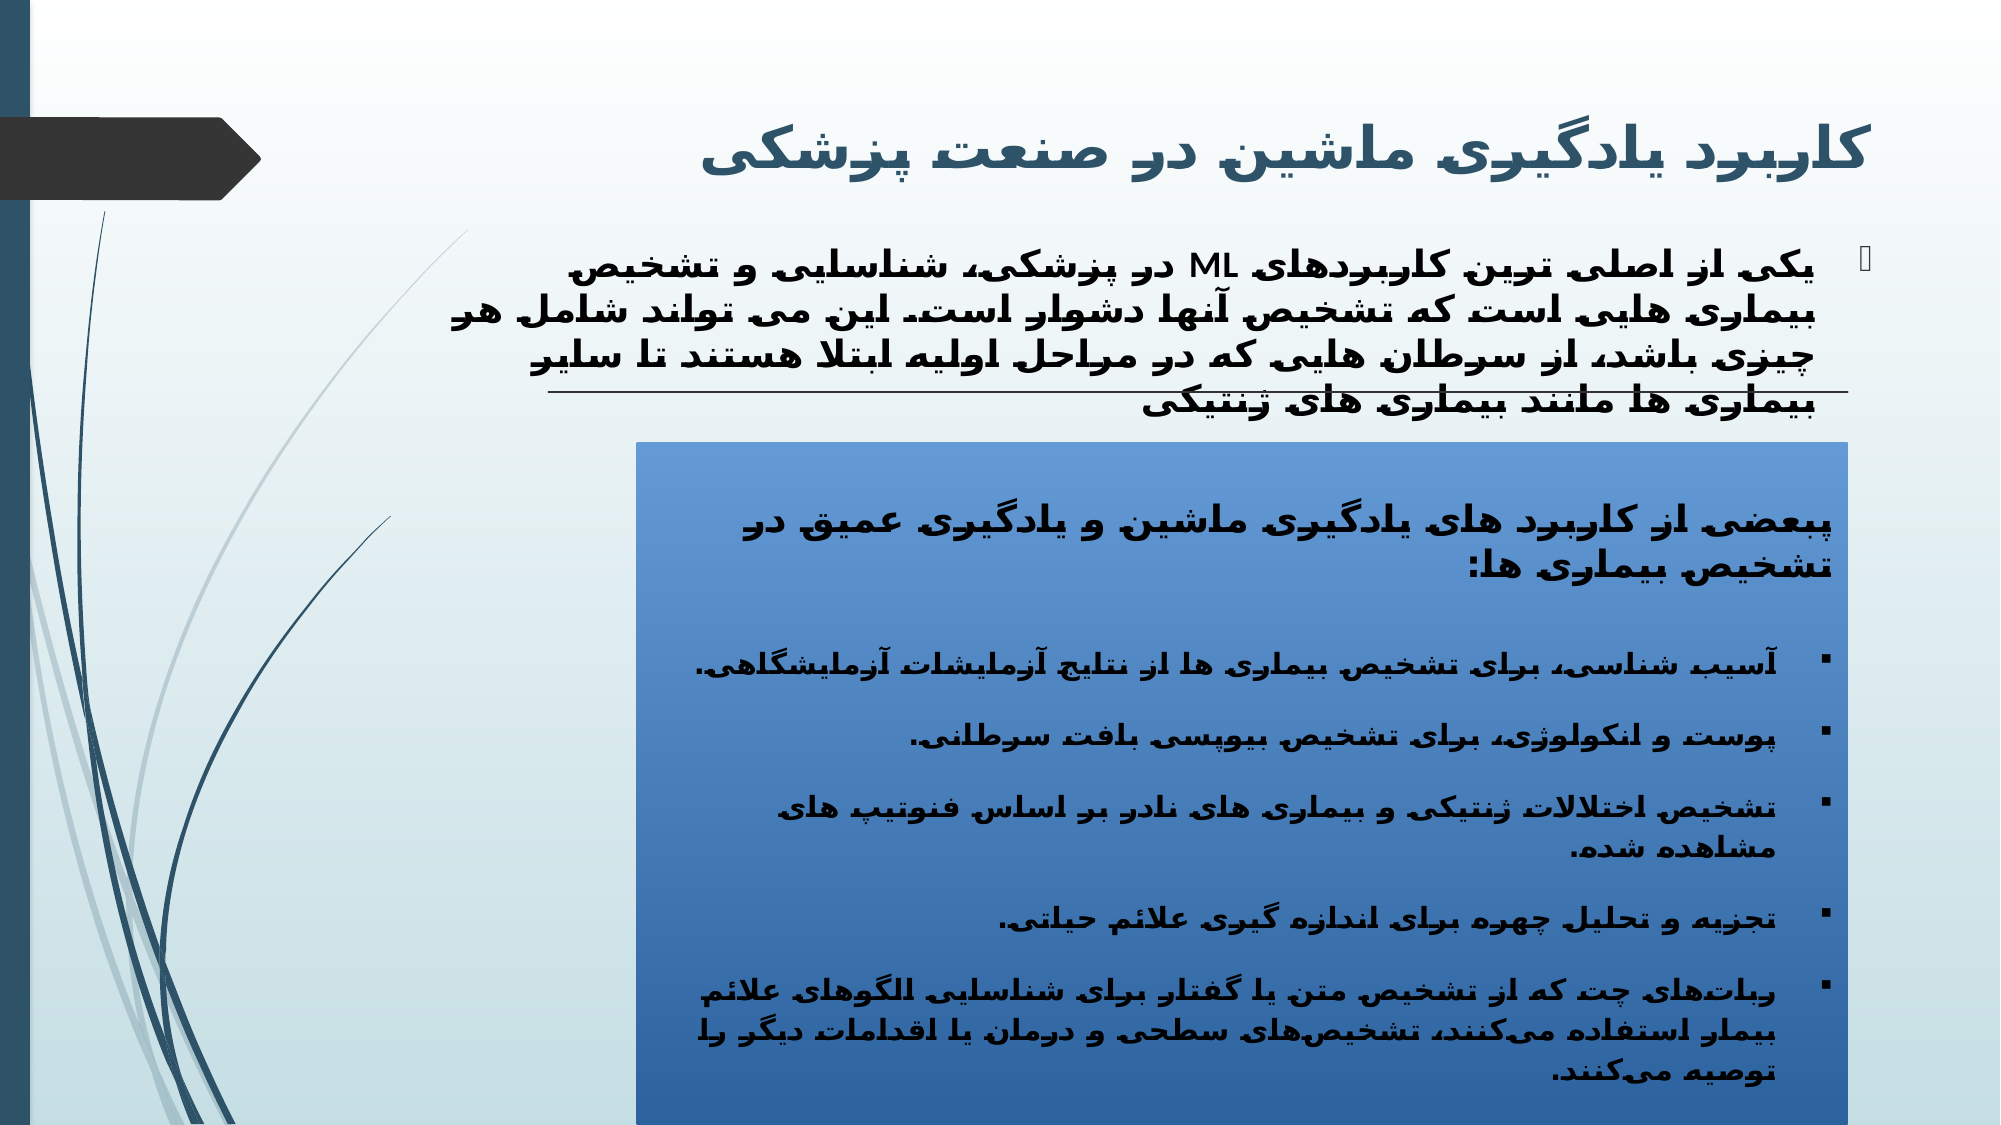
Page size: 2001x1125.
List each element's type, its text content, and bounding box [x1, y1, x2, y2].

list یکی از اصلی ترین کاربردهای ML در پزشکی، شناسایی و تشخیص بیماری هایی است که تشخیص آنها دشوار است. این می تواند شامل هر چیزی باشد، از سرطان هایی که در مراحل اولیه ابتلا هستند تا سایر بیماری ها مانند بیماری های ژنتیکی [425, 232, 1888, 426]
text_box پبعضی از کاربرد های یادگیری ماشین و یادگیری عمیق در تشخیص بیماری ها: آسیب شناسی، برای تشخیص بیماری ها از نتایج آزمایشات آزمایشگاهی. پوست و انکولوژی، برای تشخیص بیوپسی بافت سرطانی. تشخیص اختلالات ژنتیکی و بیماری های نادر بر اساس فنوتیپ های مشاهده شده. تجزیه و تحلیل چهره برای اندازه گیری علائم حیاتی. ربات‌های چت که از تشخیص متن یا گفتار برای شناسایی الگوهای علائم بیمار استفاده می‌کنند، تشخیص‌های سطحی و درمان یا اقدامات دیگر را توصیه می‌کنند. [636, 442, 1848, 1125]
title کاربرد یادگیری ماشین در صنعت پزشکی [425, 102, 1888, 232]
